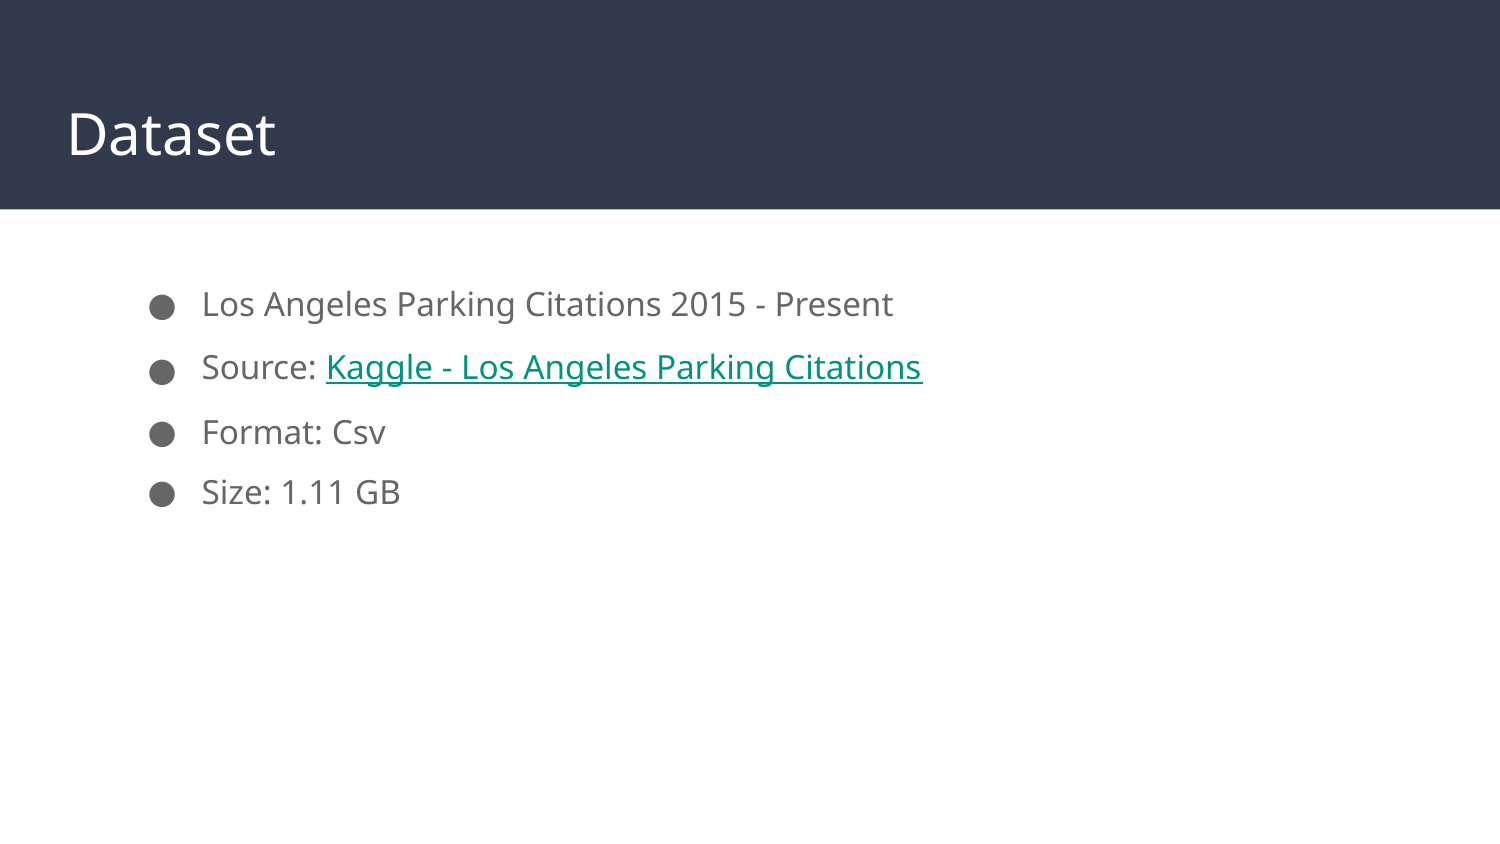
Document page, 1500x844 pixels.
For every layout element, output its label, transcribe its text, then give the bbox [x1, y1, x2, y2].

title Dataset [51, 82, 1449, 185]
list Los Angeles Parking Citations 2015 - Present Source: Kaggle - Los Angeles Parking Citations Format: Csv Size: 1.11 GB [111, 248, 1391, 771]
